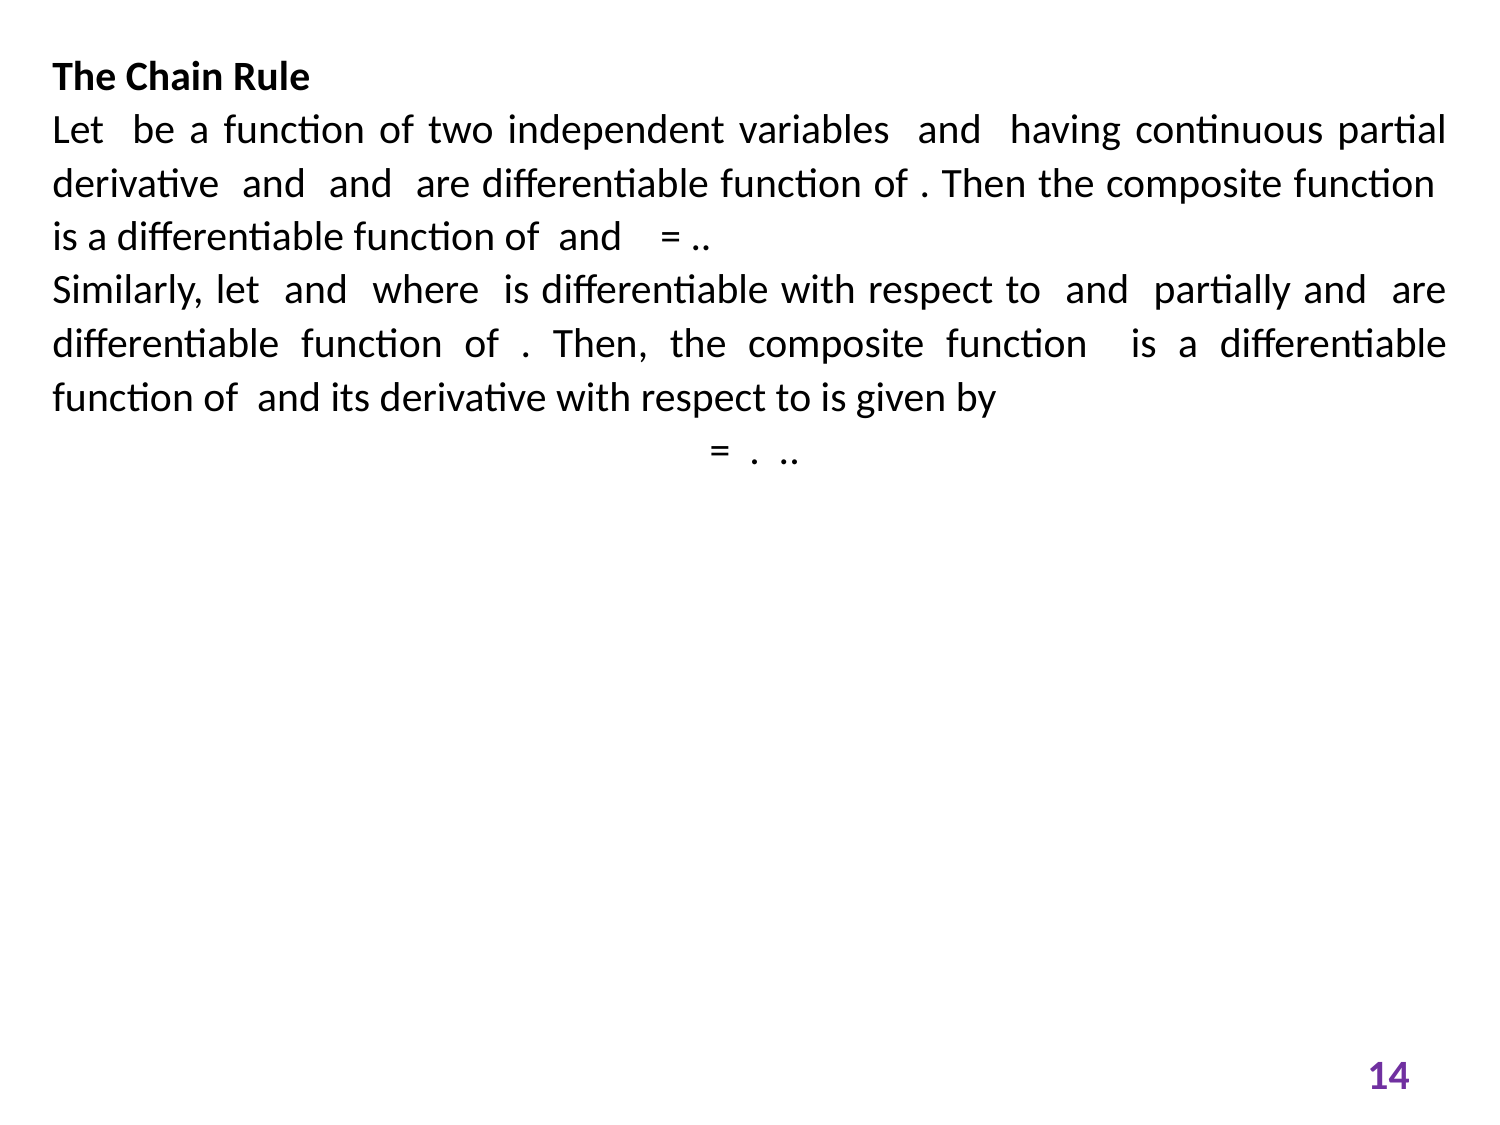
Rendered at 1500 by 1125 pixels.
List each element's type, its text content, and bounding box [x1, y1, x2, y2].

slide_number 14 [1074, 1042, 1425, 1103]
